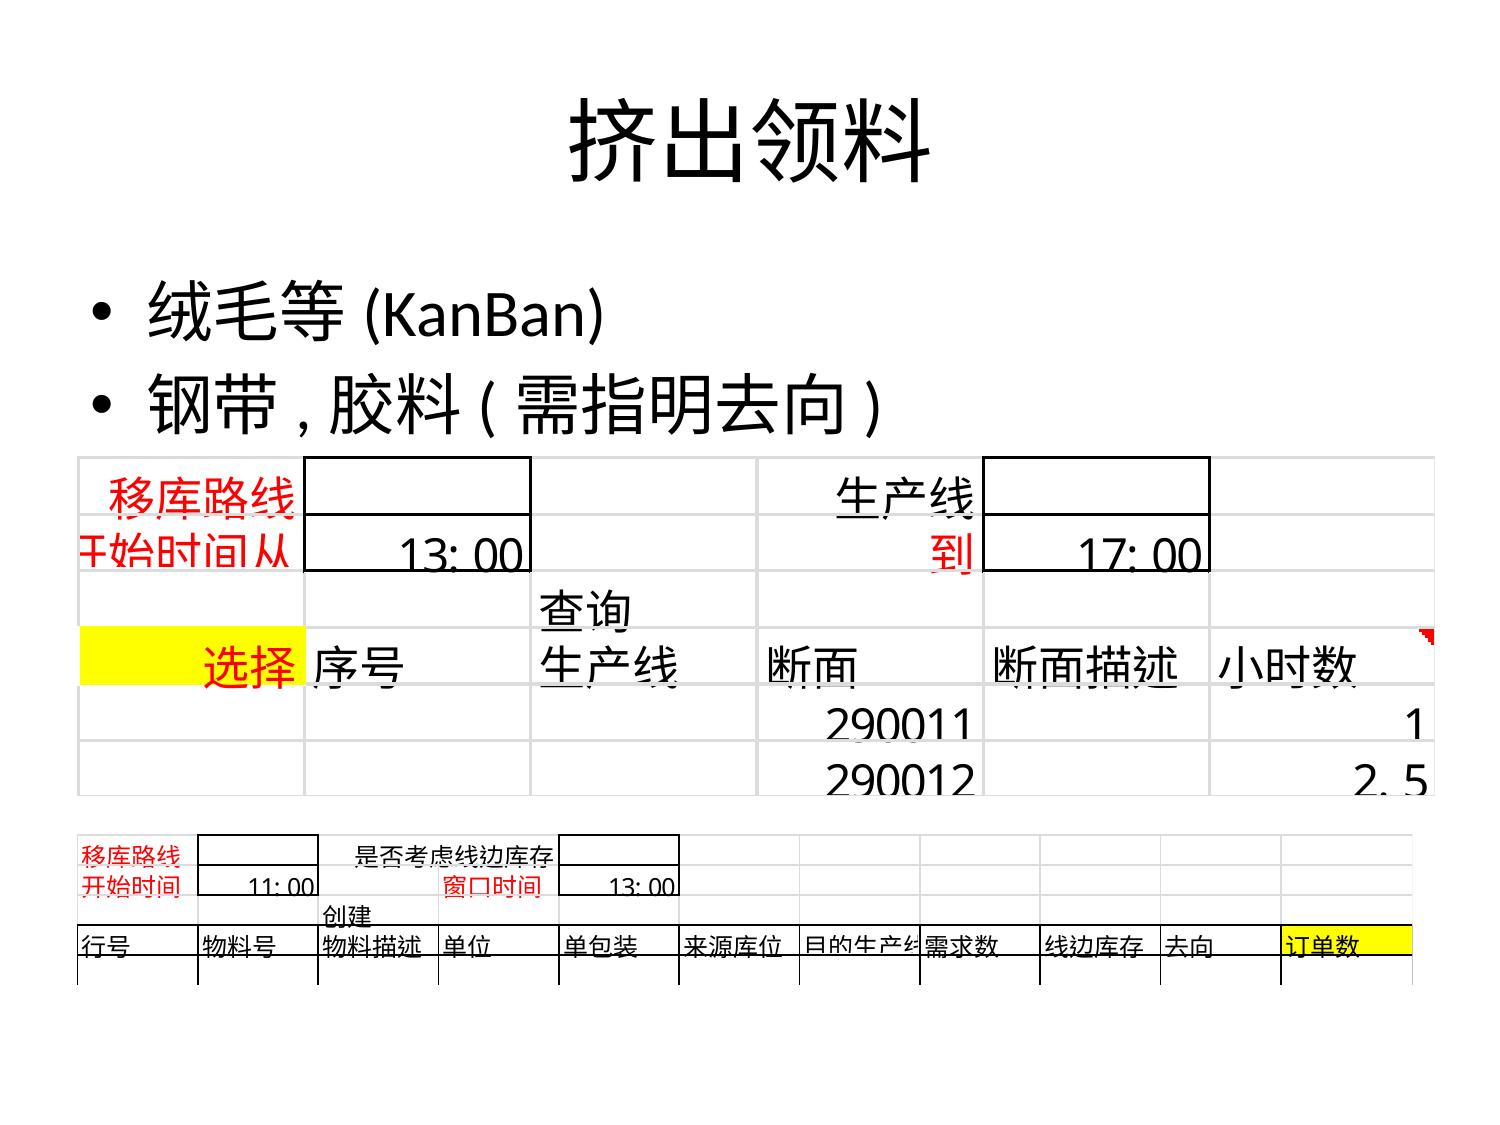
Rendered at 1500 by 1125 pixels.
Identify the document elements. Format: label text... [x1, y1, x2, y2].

picture [76, 833, 1415, 987]
picture [76, 455, 1438, 799]
list 绒毛等(KanBan) 钢带,胶料(需指明去向) [75, 262, 1425, 455]
list 绒毛等(KanBan) 钢带,胶料(需指明去向) [75, 807, 1425, 1005]
title 挤出领料 [75, 45, 1425, 233]
